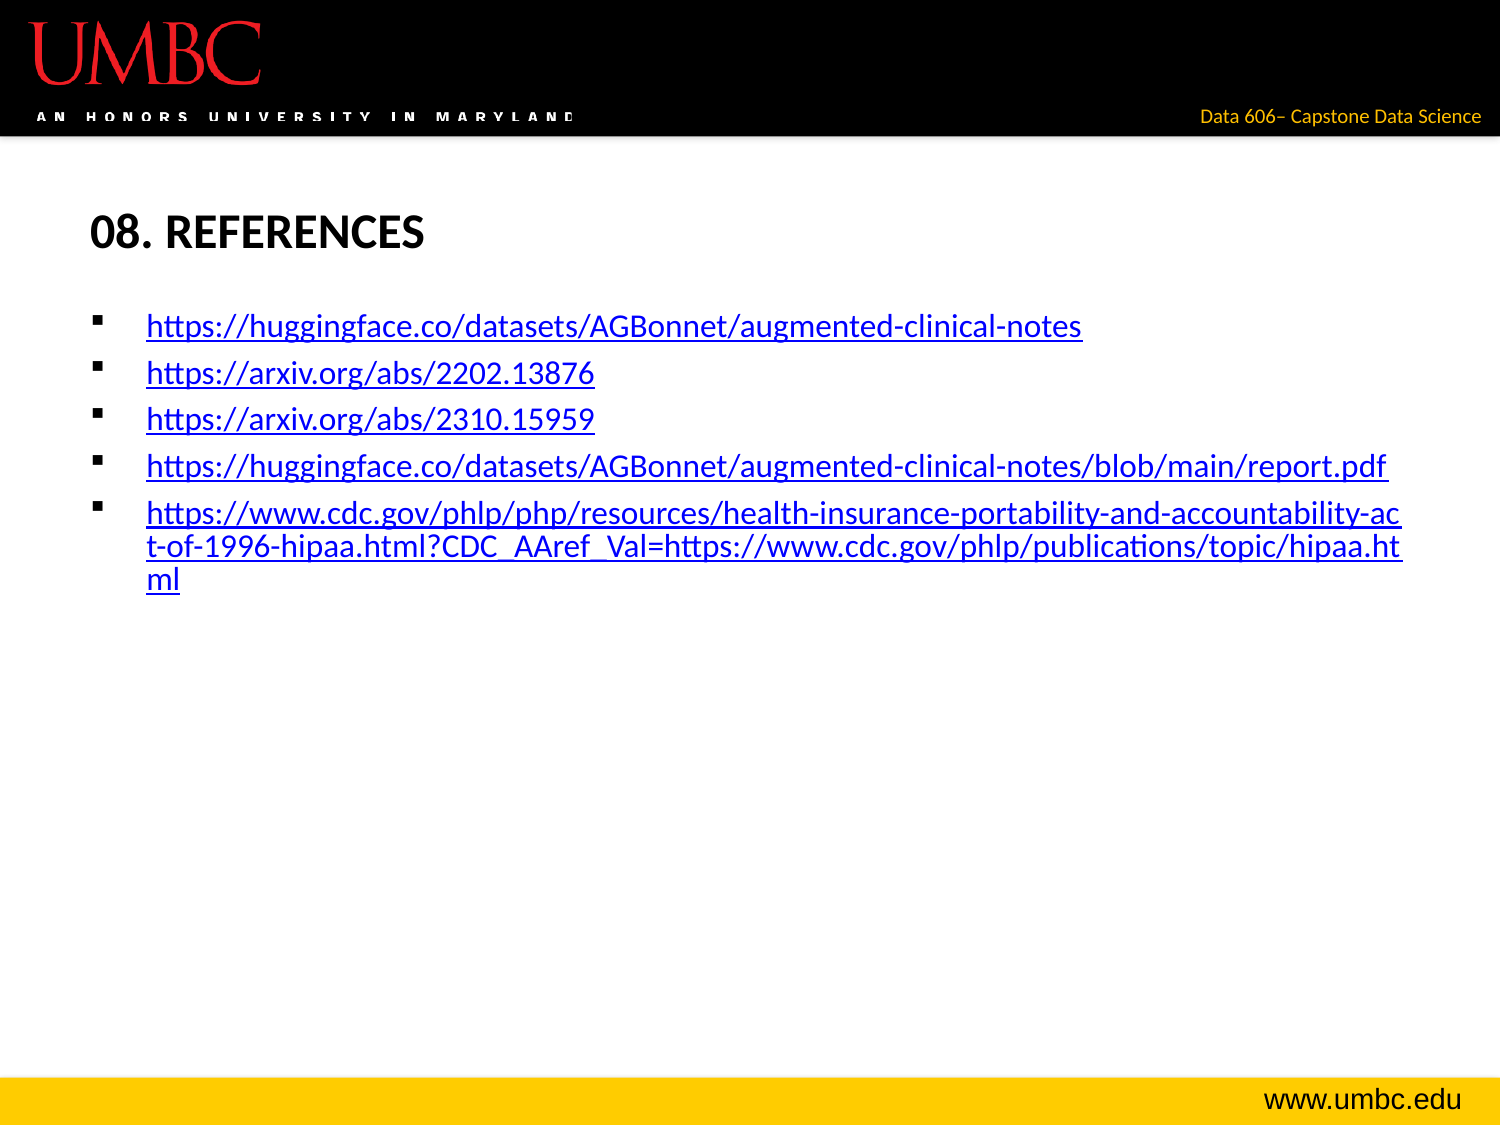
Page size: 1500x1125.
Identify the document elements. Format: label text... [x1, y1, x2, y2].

list https://huggingface.co/datasets/AGBonnet/augmented-clinical-notes https://arxiv.org/abs/2202.13876 https://arxiv.org/abs/2310.15959 https://huggingface.co/datasets/AGBonnet/augmented-clinical-notes/blob/main/report.pdf https://www.cdc.gov/phlp/php/resources/health-insurance-portability-and-accountability-act-of-1996-hipaa.html?CDC_AAref_Val=https://www.cdc.gov/phlp/publications/topic/hipaa.html [75, 296, 1425, 1005]
title 08. REFERENCES [75, 190, 1454, 266]
